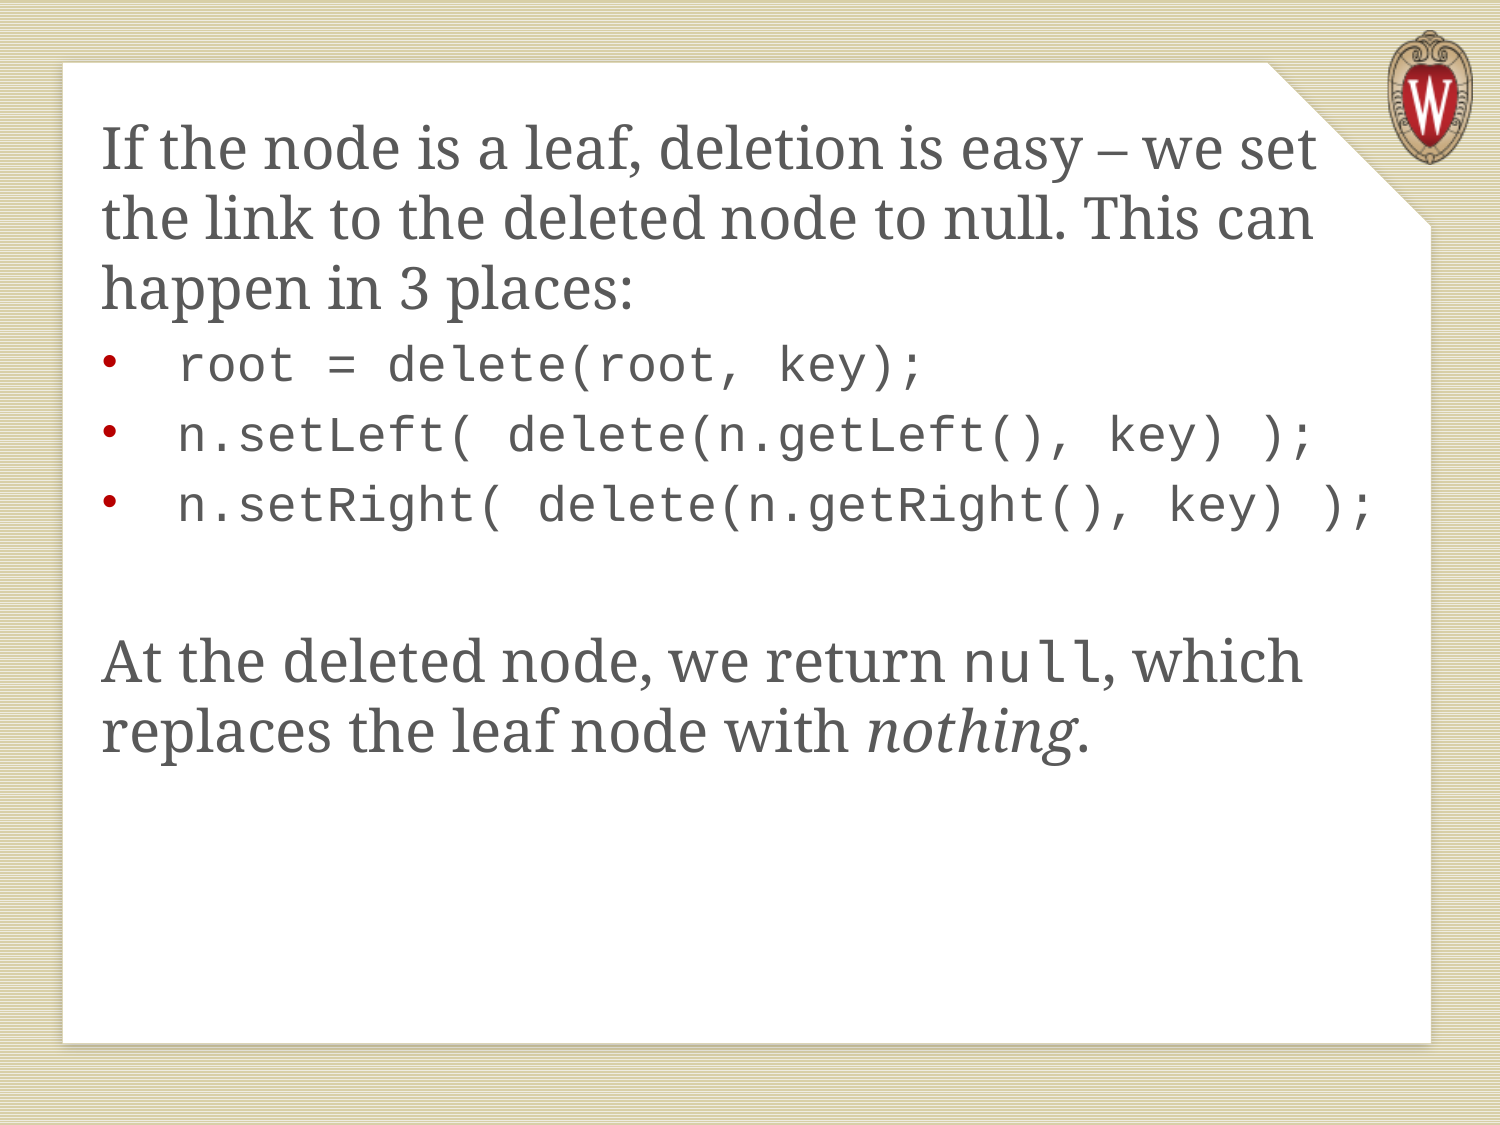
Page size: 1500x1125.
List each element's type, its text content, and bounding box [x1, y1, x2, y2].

subtitle If the node is a leaf, deletion is easy – we set the link to the deleted node to null. This can happen in 3 places: root = delete(root, key); n.setLeft( delete(n.getLeft(), key) ); n.setRight( delete(n.getRight(), key) ); At the deleted node, we return null, which replaces the leaf node with nothing. [101, 111, 1394, 887]
